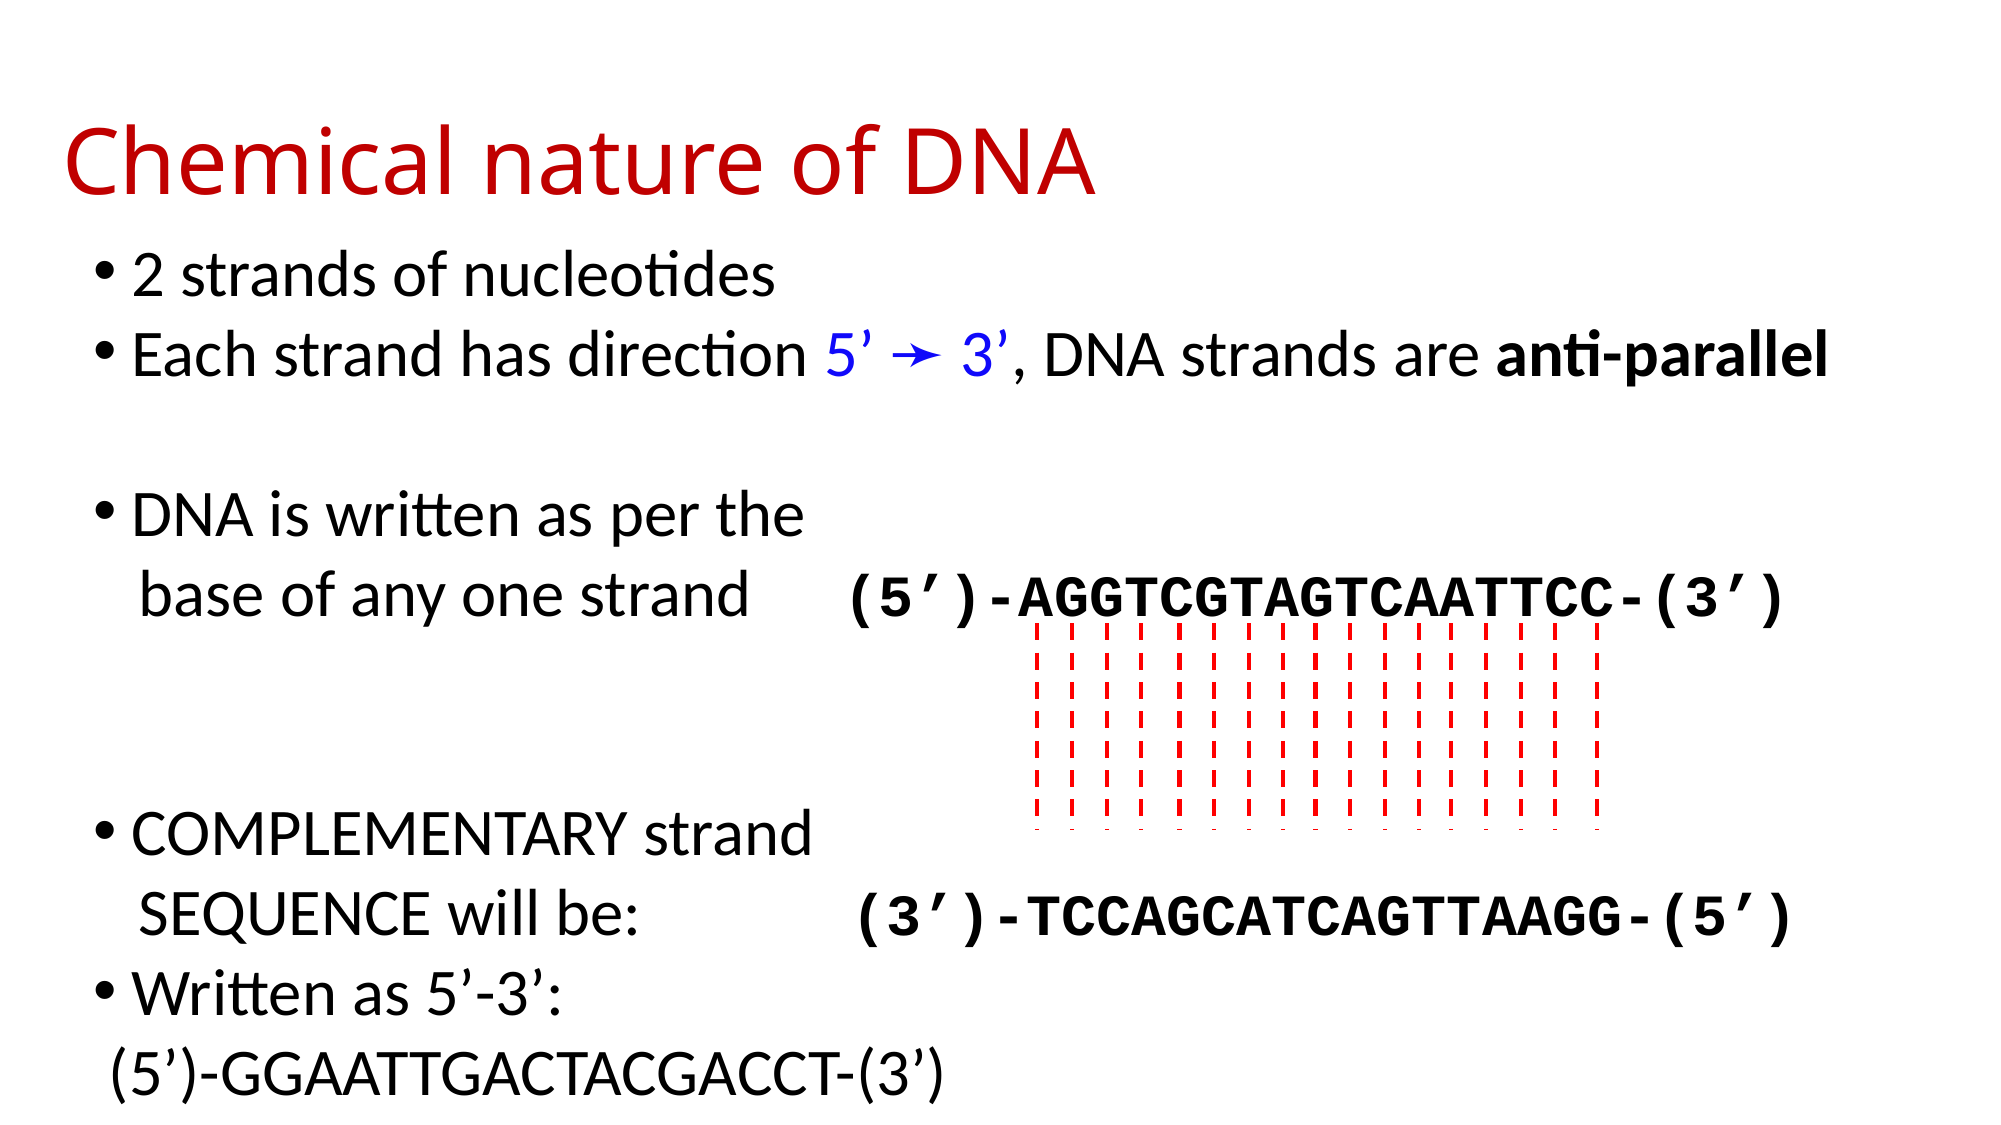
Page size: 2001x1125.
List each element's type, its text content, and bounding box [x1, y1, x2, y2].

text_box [1037, 623, 1597, 830]
title Chemical nature of DNA [47, 56, 1773, 274]
list 2 strands of nucleotides Each strand has direction 5’ ➛ 3’, DNA strands are anti-parallel DNA is written as per the base of any one strand (5’)-AGGTCGTAGTCAATTCC-(3’) COMPLEMENTARY strand SEQUENCE will be: (3’)-TCCAGCATCAGTTAAGG-(5’) Written as 5’-3’: (5’)-GGAATTGACTACGACCT-(3’) [78, 221, 1892, 1107]
